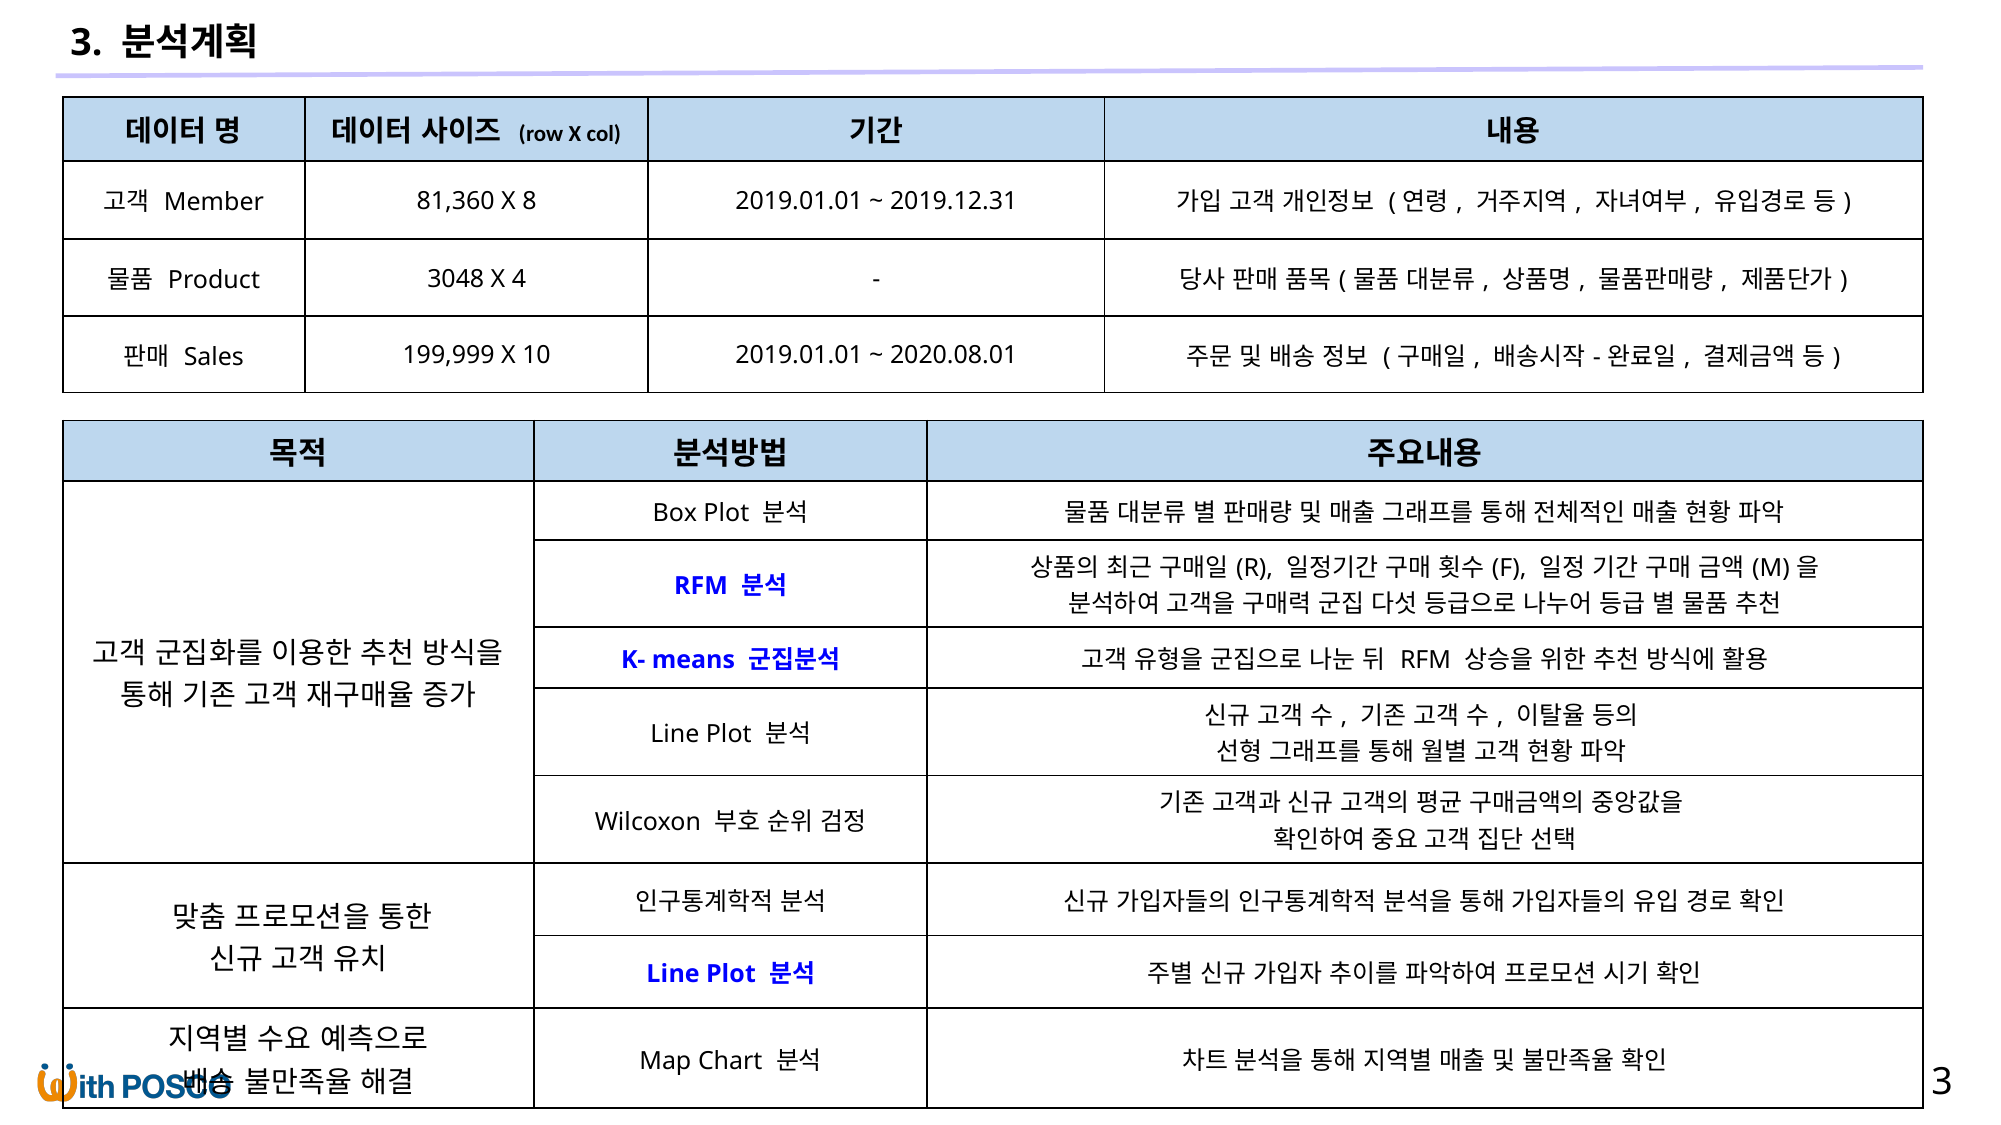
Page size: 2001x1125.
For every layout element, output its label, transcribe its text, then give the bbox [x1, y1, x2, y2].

table_cell 물품 Product [64, 240, 304, 315]
table_cell 2019.01.01 ~ 2020.08.01 [649, 317, 1104, 392]
text_box [55, 66, 1924, 77]
table_cell 당사 판매 품목(물품 대분류, 상품명, 물품판매량, 제품단가) [1105, 240, 1922, 315]
table_cell Map Chart 분석 [535, 1009, 926, 1107]
table_cell 고객 Member [64, 162, 304, 238]
table_cell K- means 군집분석 [535, 628, 926, 687]
table_cell 3048 X 4 [306, 240, 647, 315]
table_cell 차트 분석을 통해 지역별 매출 및 불만족율 확인 [928, 1009, 1922, 1107]
table_cell 인구통계학적 분석 [535, 864, 926, 935]
text_box 3. 분석계획 [55, 12, 321, 74]
table_cell 지역별 수요 예측으로 배송 불만족율 해결 [64, 1009, 533, 1107]
table_cell 물품 대분류 별 판매량 및 매출 그래프를 통해 전체적인 매출 현황 파악 [928, 482, 1922, 539]
text_box 3 [1820, 1050, 1968, 1110]
table_cell 맞춤 프로모션을 통한 신규 고객 유치 [64, 864, 533, 1007]
table_cell RFM 분석 [535, 541, 926, 626]
table_header 분석방법 [535, 421, 926, 480]
text_box [57, 151, 62, 195]
table_cell Line Plot 분석 [535, 936, 926, 1007]
table_cell 81,360 X 8 [306, 162, 647, 238]
table_cell 판매 Sales [64, 317, 304, 392]
table_cell 주문 및 배송 정보 (구매일, 배송시작-완료일, 결제금액 등) [1105, 317, 1922, 392]
table_cell 199,999 X 10 [306, 317, 647, 392]
table_cell 신규 가입자들의 인구통계학적 분석을 통해 가입자들의 유입 경로 확인 [928, 864, 1922, 935]
table_header 내용 [1105, 98, 1922, 160]
table_header 데이터 사이즈 (row X col) [306, 98, 647, 160]
table_cell 가입 고객 개인정보 (연령, 거주지역, 자녀여부, 유입경로 등) [1105, 162, 1922, 238]
table_cell - [649, 240, 1104, 315]
table_header 데이터 명 [64, 98, 304, 160]
picture [36, 1062, 62, 1103]
table_cell 고객 유형을 군집으로 나눈 뒤 RFM 상승을 위한 추천 방식에 활용 [928, 628, 1922, 687]
table_header 목적 [64, 421, 533, 480]
table_cell Line Plot 분석 [535, 689, 926, 775]
table_cell 기존 고객과 신규 고객의 평균 구매금액의 중앙값을 확인하여 중요 고객 집단 선택 [928, 776, 1922, 862]
table_cell Wilcoxon 부호 순위 검정 [535, 776, 926, 862]
table_cell 상품의 최근 구매일(R), 일정기간 구매 횟수(F), 일정 기간 구매 금액(M)을 분석하여 고객을 구매력 군집 다섯 등급으로 나누어 등급 별 물품 추천 [928, 541, 1922, 626]
table_cell 주별 신규 가입자 추이를 파악하여 프로모션 시기 확인 [928, 936, 1922, 1007]
table_header 주요내용 [928, 421, 1922, 480]
table_cell 2019.01.01 ~ 2019.12.31 [649, 162, 1104, 238]
table_cell 고객 군집화를 이용한 추천 방식을 통해 기존 고객 재구매율 증가 [64, 482, 533, 862]
table_cell 신규 고객 수, 기존 고객 수, 이탈율 등의 선형 그래프를 통해 월별 고객 현황 파악 [928, 689, 1922, 775]
table_header 기간 [649, 98, 1104, 160]
table_cell Box Plot 분석 [535, 482, 926, 539]
